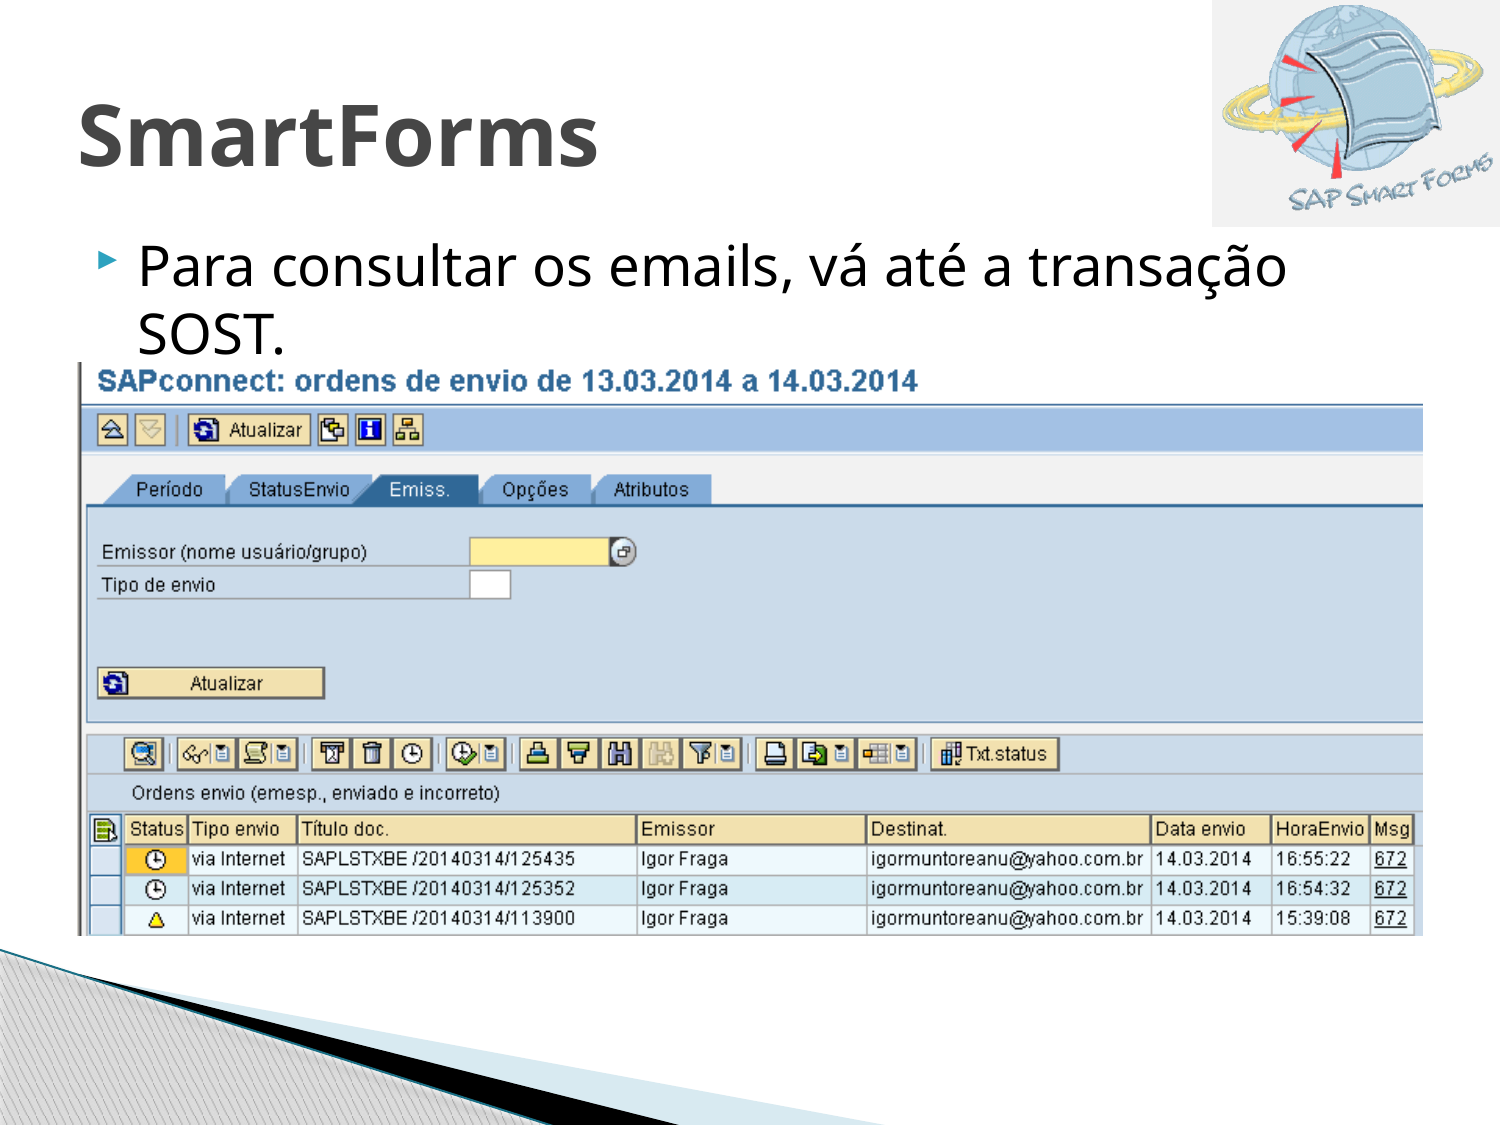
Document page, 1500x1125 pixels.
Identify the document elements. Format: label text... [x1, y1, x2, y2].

picture [77, 362, 1423, 937]
picture [1212, 0, 1500, 227]
title SmartForms [62, 38, 1206, 227]
list Para consultar os emails, vá até a transação SOST. [62, 227, 1413, 966]
